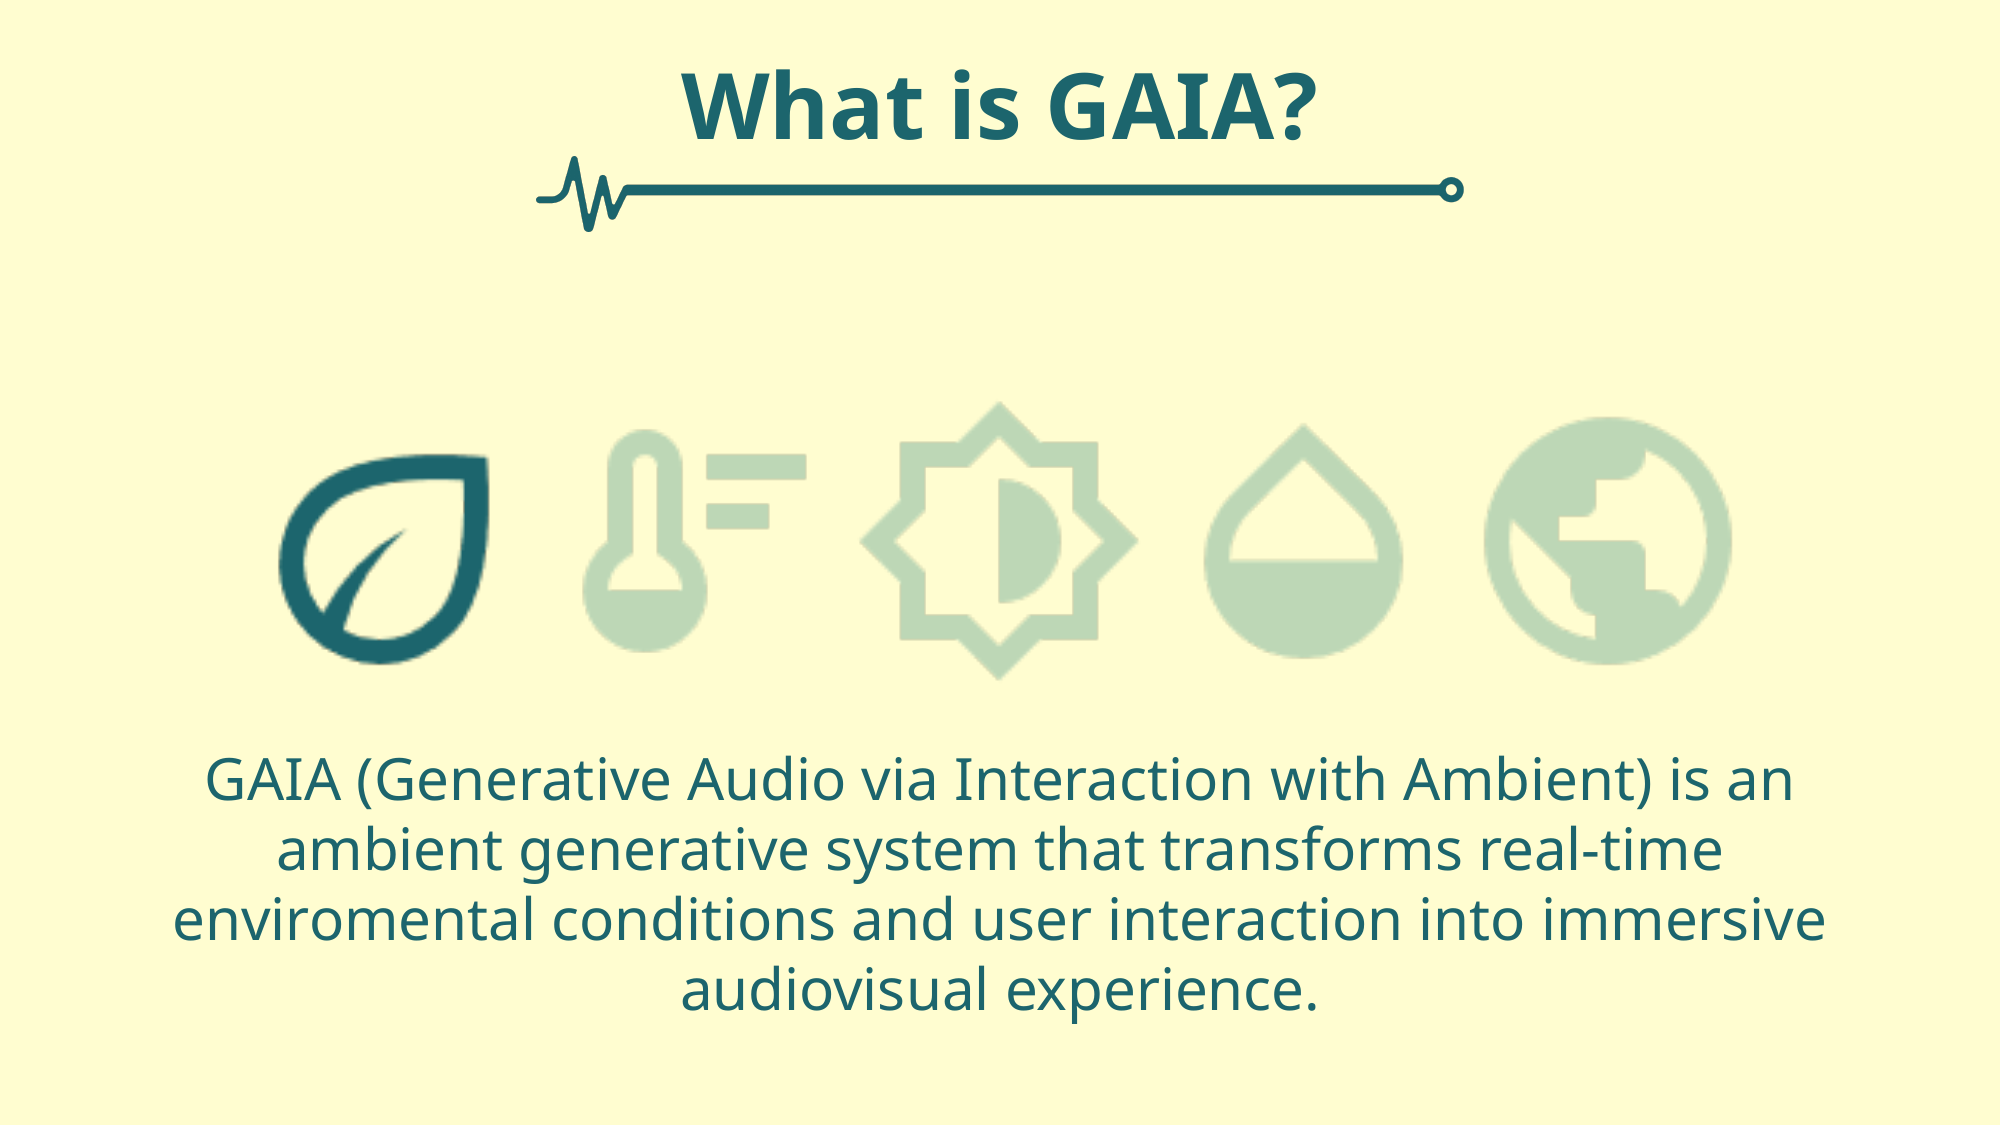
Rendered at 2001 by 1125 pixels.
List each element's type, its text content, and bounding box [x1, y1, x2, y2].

text_box GAIA (Generative Audio via Interaction with Ambient) is an ambient generative system that transforms real-time enviromental conditions and user interaction into immersive audiovisual experience. [133, 689, 1867, 1075]
picture [535, 155, 1465, 233]
text_box What is GAIA? [188, 40, 1812, 166]
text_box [242, 394, 1758, 691]
